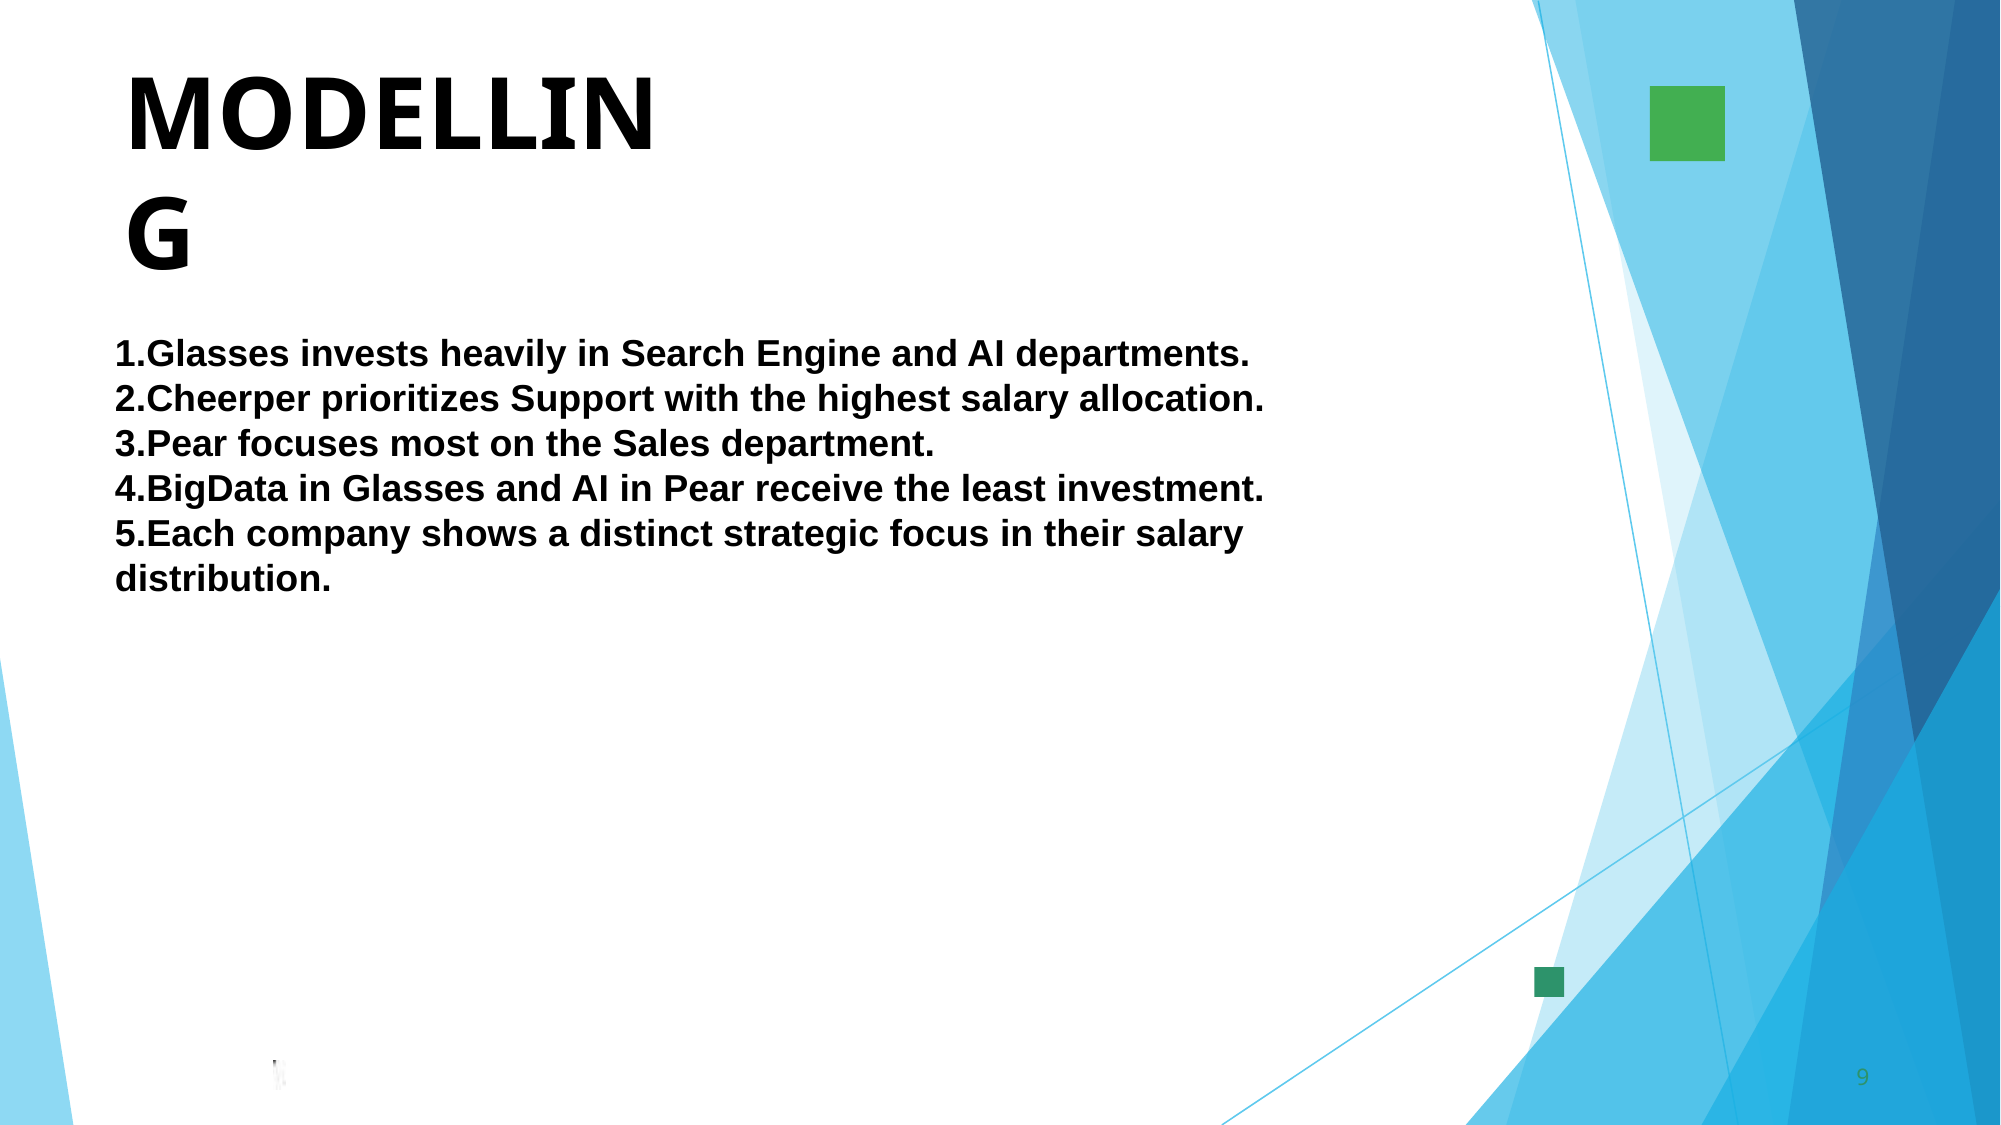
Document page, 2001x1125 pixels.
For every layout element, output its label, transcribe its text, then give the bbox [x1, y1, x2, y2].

text_box MODELLING [121, 47, 664, 276]
picture [273, 1060, 287, 1091]
text_box Glasses invests heavily in Search Engine and AI departments. Cheerper prioritizes Support with the highest salary allocation. Pear focuses most on the Sales department. BigData in Glasses and AI in Pear receive the least investment. Each company shows a distinct strategic focus in their salary distribution. [99, 276, 1479, 652]
text_box [1649, 86, 1725, 162]
text_box 9 [1849, 1061, 1888, 1095]
text_box [1534, 967, 1565, 997]
